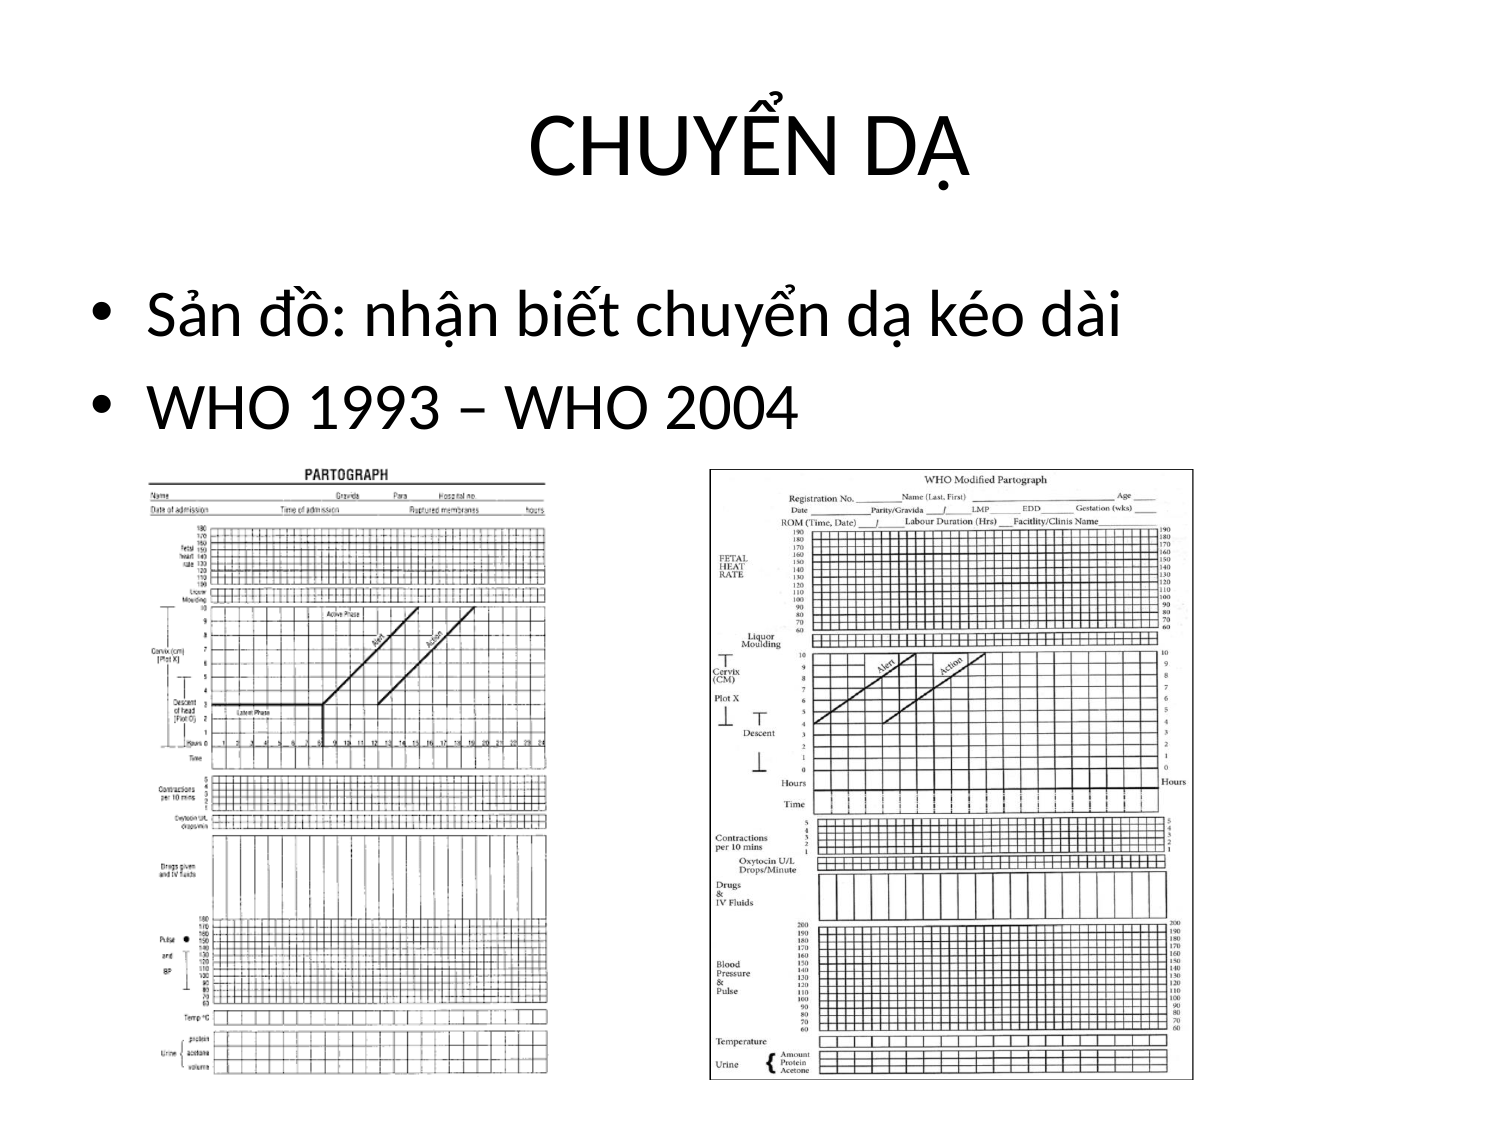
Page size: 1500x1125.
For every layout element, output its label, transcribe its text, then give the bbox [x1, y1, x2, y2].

picture [147, 466, 550, 1077]
list Sản đồ: nhận biết chuyển dạ kéo dài WHO 1993 – WHO 2004 [75, 262, 1425, 1005]
picture [709, 467, 1194, 1080]
title CHUYỂN DẠ [75, 45, 1425, 233]
